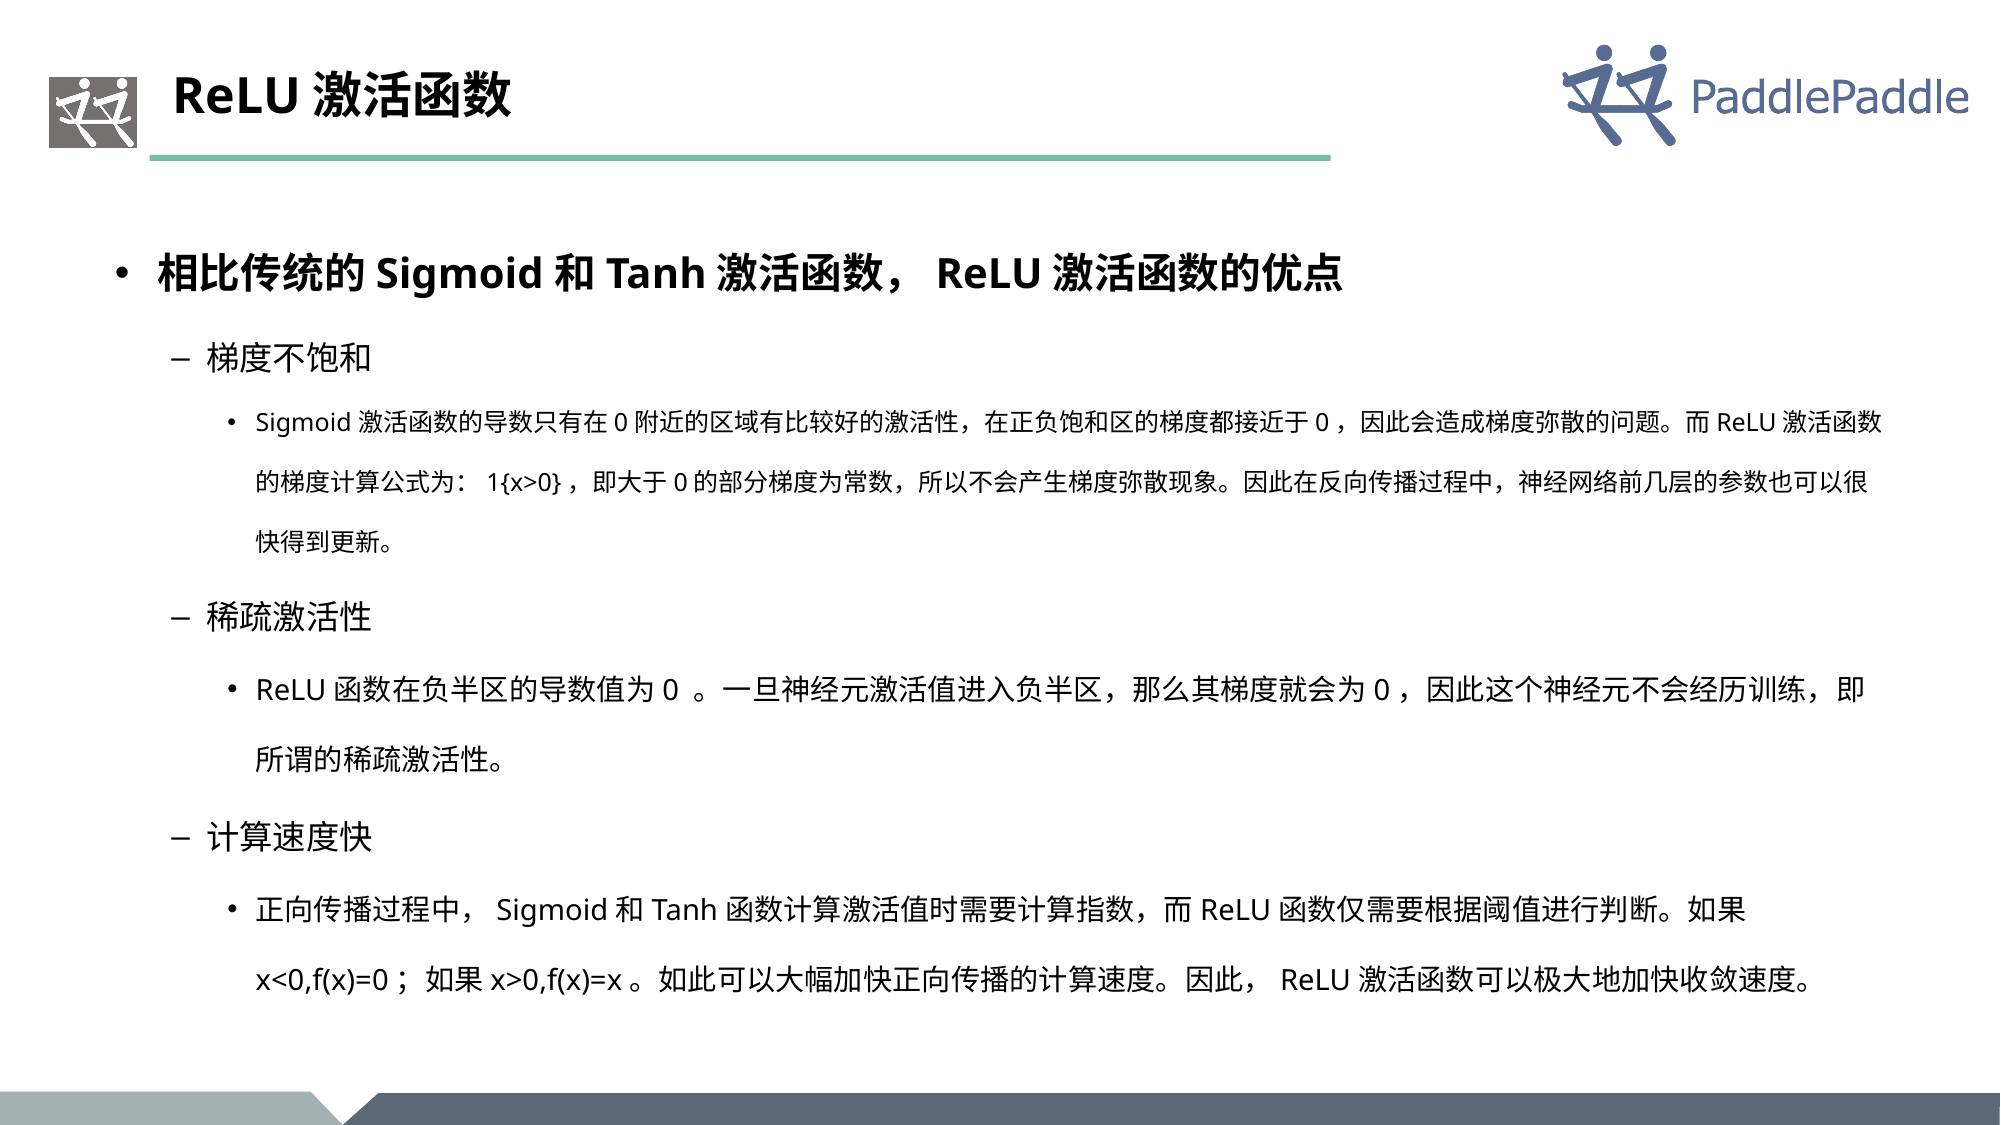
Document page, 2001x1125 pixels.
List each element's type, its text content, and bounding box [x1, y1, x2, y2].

list 相比传统的Sigmoid和Tanh激活函数，ReLU激活函数的优点 梯度不饱和 Sigmoid激活函数的导数只有在0附近的区域有比较好的激活性，在正负饱和区的梯度都接近于0，因此会造成梯度弥散的问题。而ReLU激活函数的梯度计算公式为：1{x>0}，即大于0的部分梯度为常数，所以不会产生梯度弥散现象。因此在反向传播过程中，神经网络前几层的参数也可以很快得到更新。 稀疏激活性 ReLU函数在负半区的导数值为0 。一旦神经元激活值进入负半区，那么其梯度就会为0，因此这个神经元不会经历训练，即所谓的稀疏激活性。 计算速度快 正向传播过程中，Sigmoid和Tanh函数计算激活值时需要计算指数，而ReLU函数仅需要根据阈值进行判断。如果x<0,f(x)=0；如果x>0,f(x)=x。如此可以大幅加快正向传播的计算速度。因此，ReLU激活函数可以极大地加快收敛速度。 [99, 189, 1900, 1061]
title ReLU激活函数 [157, 28, 1406, 158]
